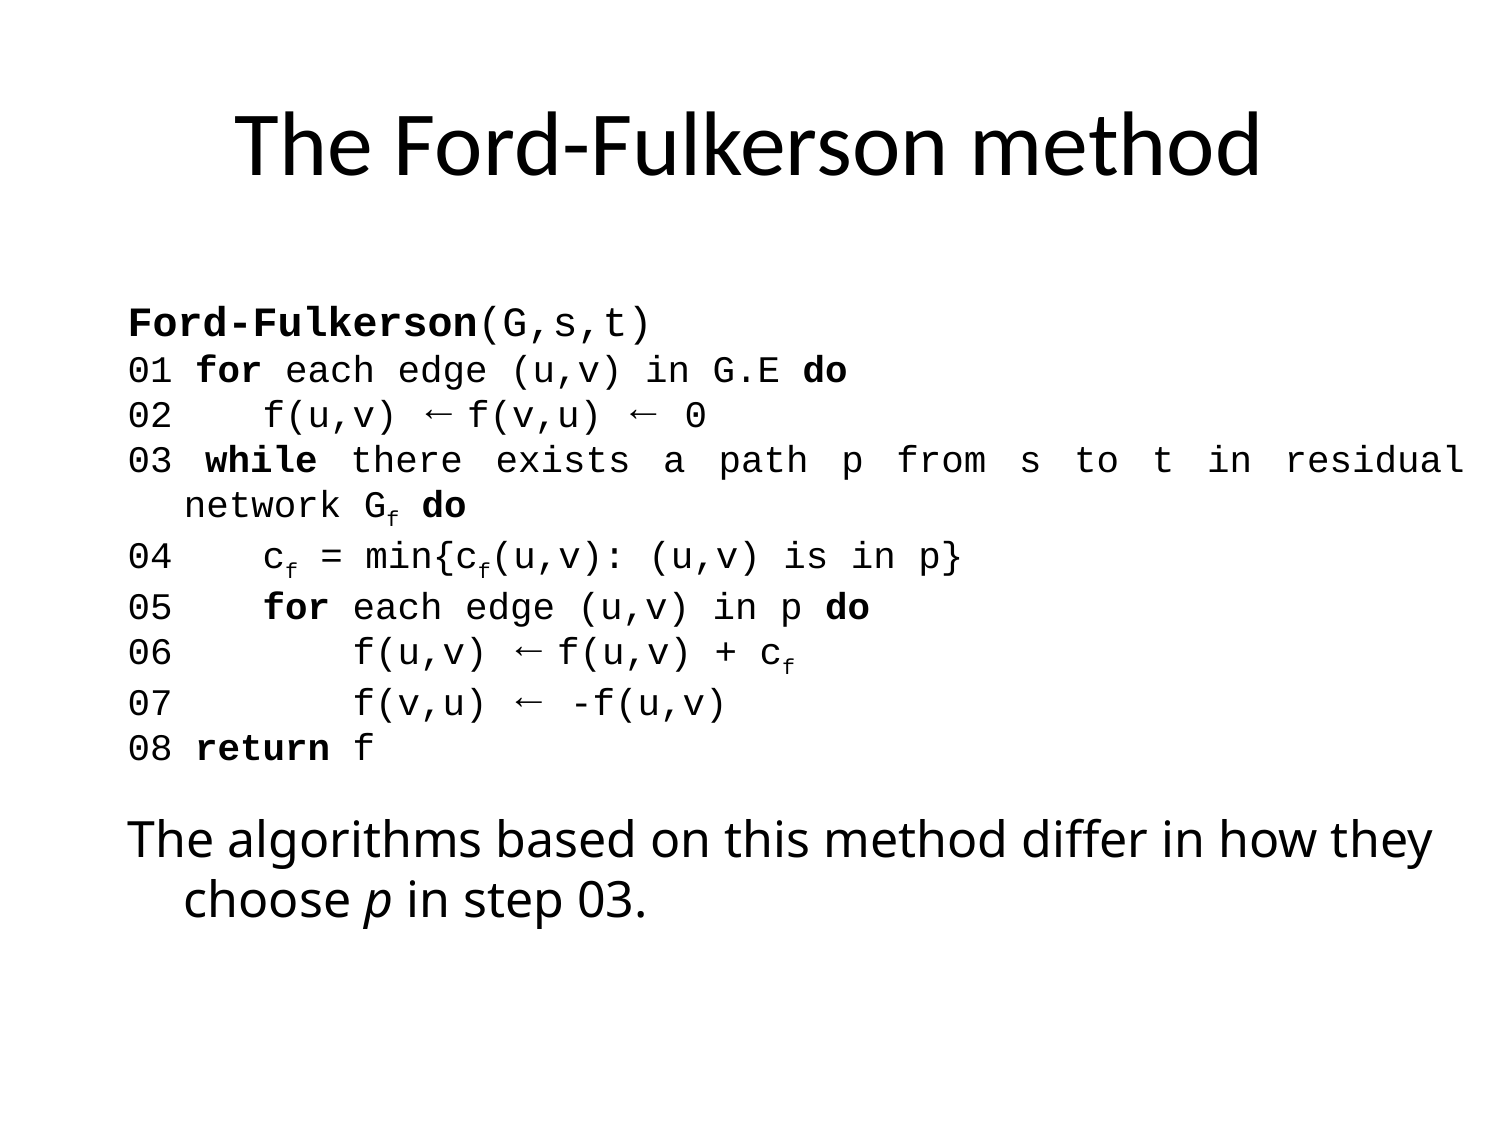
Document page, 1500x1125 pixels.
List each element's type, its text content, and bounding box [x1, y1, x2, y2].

title The Ford-Fulkerson method [75, 45, 1425, 233]
text_box Ford-Fulkerson(G,s,t) 01 for each edge (u,v) in G.E do 02 f(u,v) ← f(v,u) ← 0 03 while there exists a path p from s to t in residual network Gf do 04 cf = min{cf(u,v): (u,v) is in p} 05 for each edge (u,v) in p do 06 f(u,v) ← f(u,v) + cf 07 f(v,u) ← -f(u,v) 08 return f [112, 287, 1481, 775]
text_box The algorithms based on this method differ in how they choose p in step 03. [112, 799, 1481, 1025]
